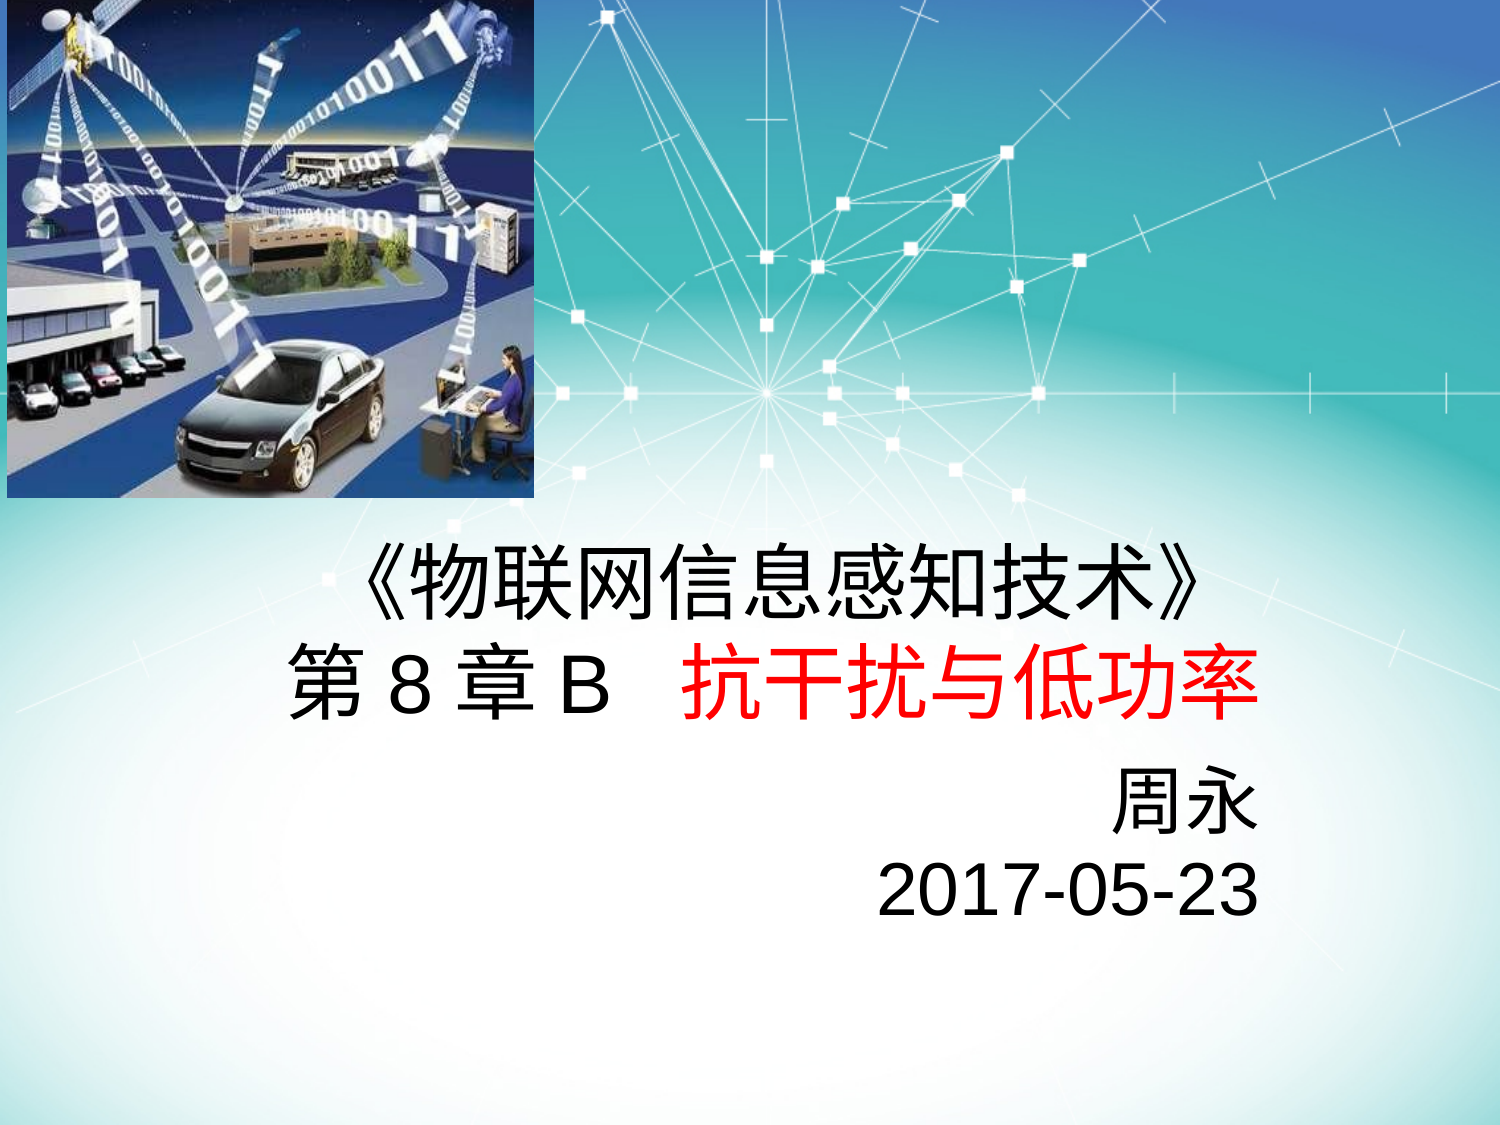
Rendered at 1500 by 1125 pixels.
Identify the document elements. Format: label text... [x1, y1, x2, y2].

subtitle 周永 2017-05-23 [224, 763, 1276, 926]
picture [0, 0, 1500, 1125]
title 《物联网信息感知技术》 第8章B 抗干扰与低功率 [145, 496, 1421, 764]
